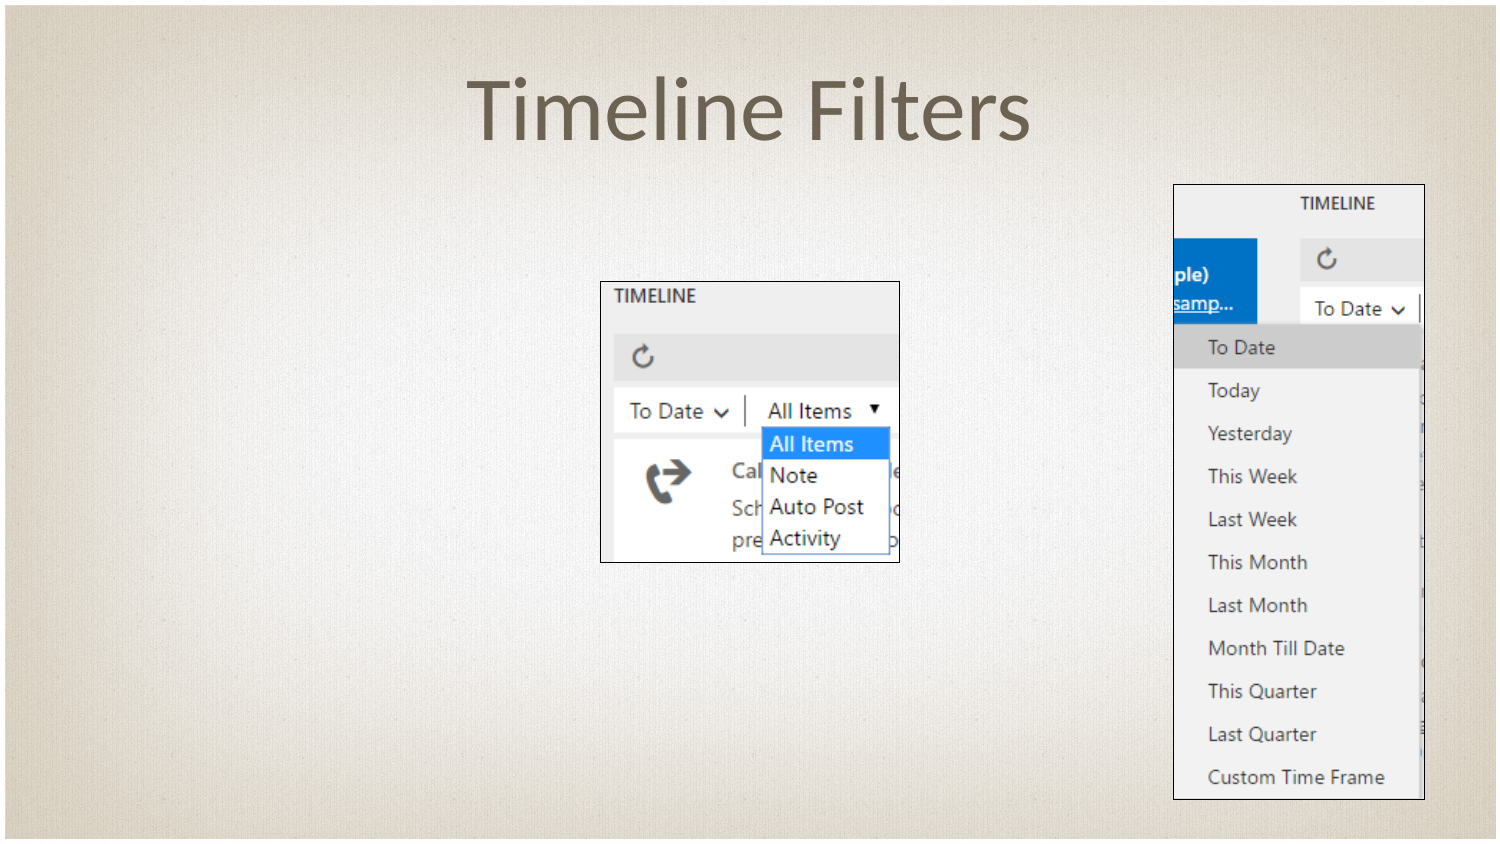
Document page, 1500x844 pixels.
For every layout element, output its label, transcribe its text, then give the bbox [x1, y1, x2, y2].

title Timeline Filters [75, 33, 1425, 175]
picture [0, 0, 1500, 844]
